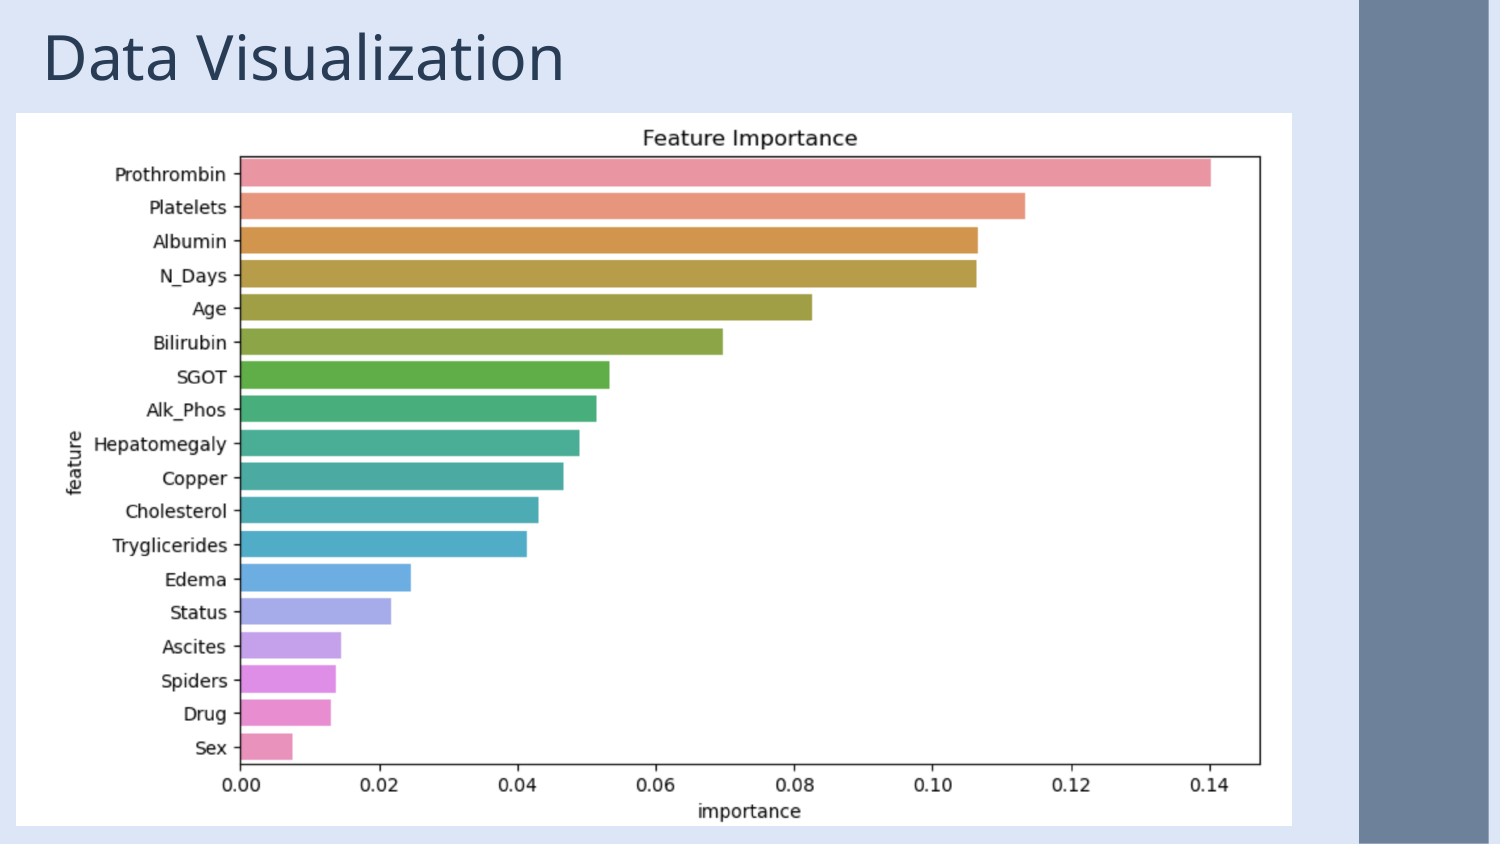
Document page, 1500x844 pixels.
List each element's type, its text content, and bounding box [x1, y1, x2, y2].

picture [15, 112, 1292, 826]
title Data Visualization [27, 2, 1292, 97]
